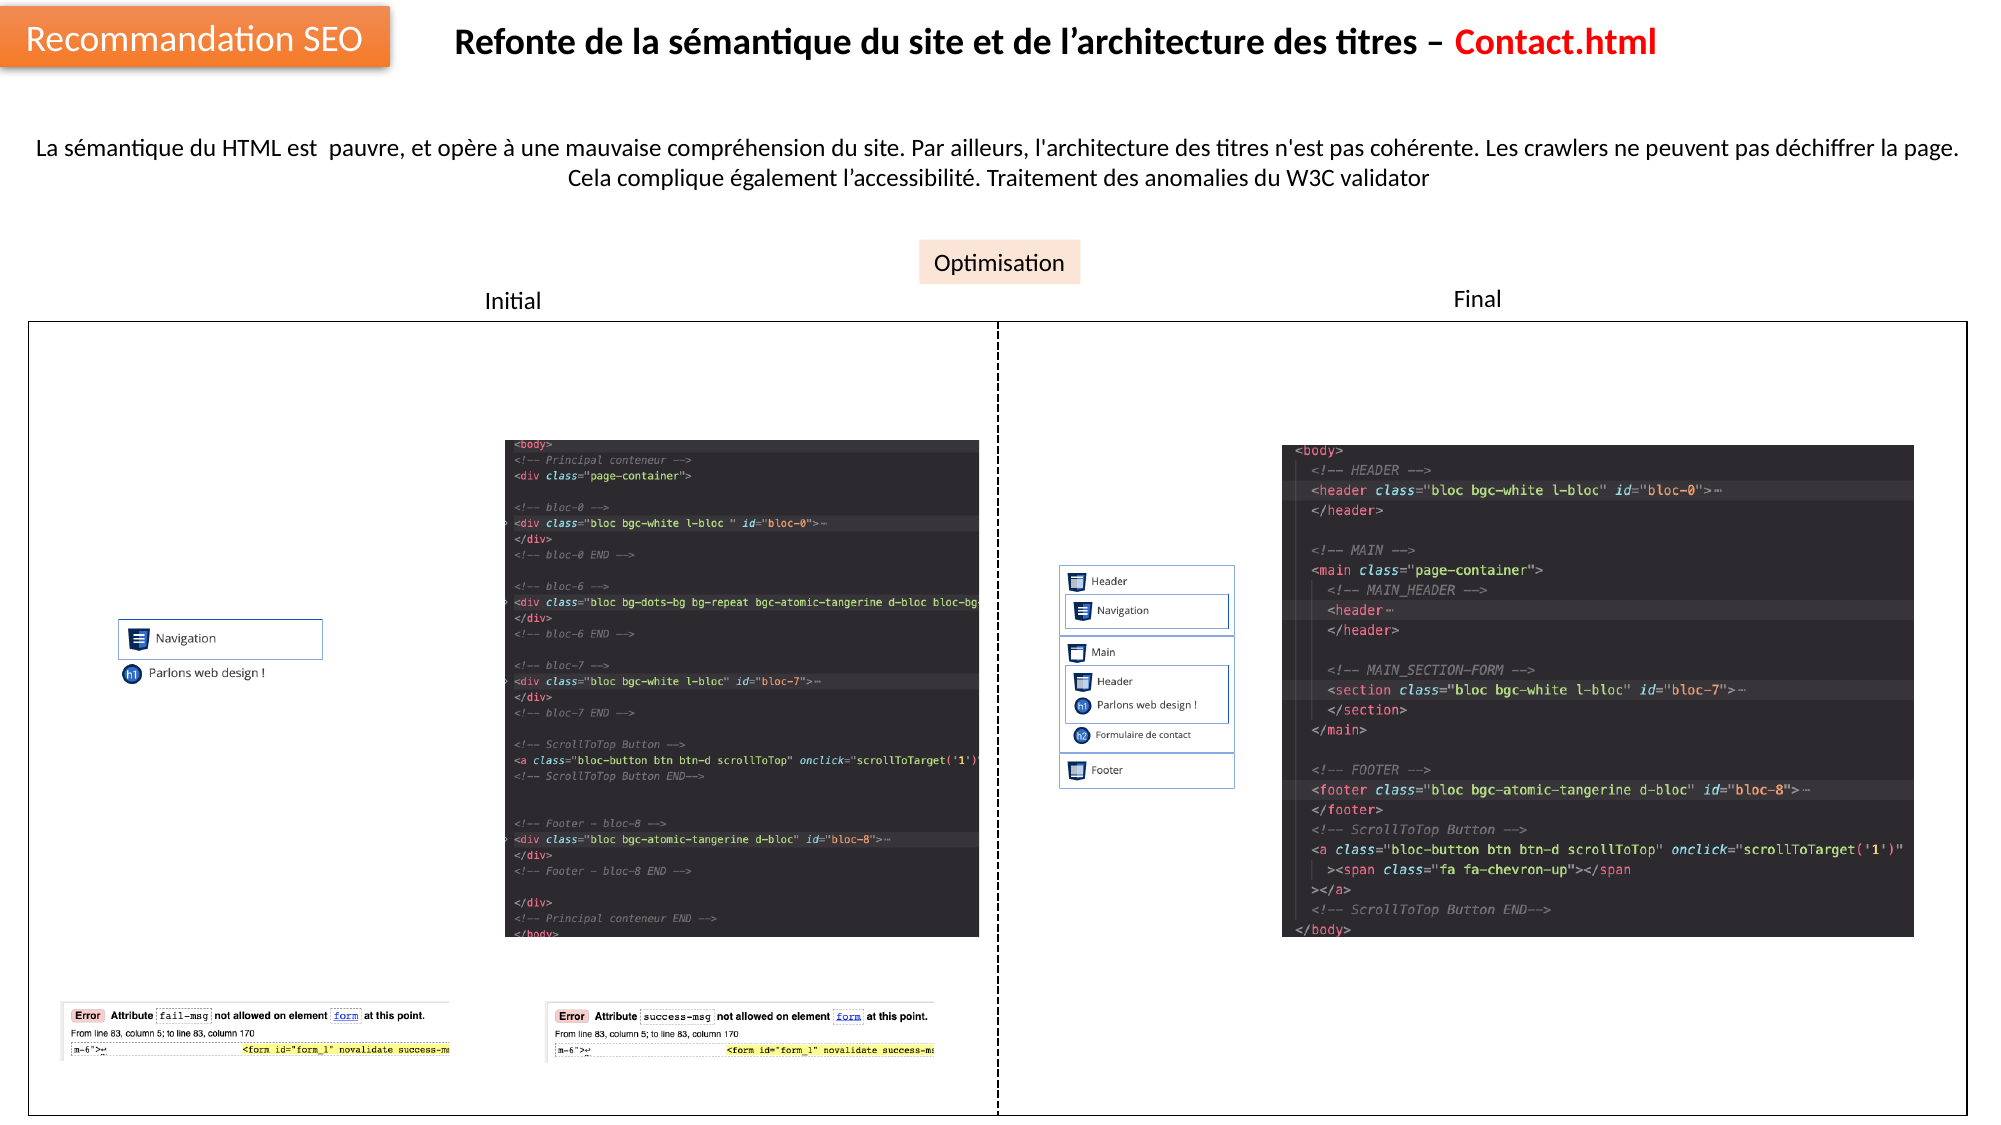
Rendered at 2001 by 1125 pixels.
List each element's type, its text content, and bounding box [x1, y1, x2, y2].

picture [505, 440, 980, 937]
picture [1055, 562, 1237, 791]
text_box [28, 320, 1968, 1116]
text_box Final [1439, 275, 1518, 321]
text_box Recommandation SEO [0, 6, 390, 67]
text_box Initial [470, 277, 557, 323]
text_box Refonte de la sémantique du site et de l’architecture des titres – Contact.html [396, 9, 2000, 70]
picture [59, 1001, 450, 1061]
picture [112, 614, 326, 689]
text_box La sémantique du HTML est pauvre, et opère à une mauvaise compréhension du site. Par ailleurs, l'architecture des titres n'est pas cohérente. Les crawlers ne peuvent pas déchiffrer la page. Cela complique également l’accessibilité. Traitement des anomalies du W3C validator [0, 123, 2000, 199]
text_box Optimisation [918, 238, 1081, 285]
picture [544, 1001, 934, 1063]
picture [1282, 445, 1914, 937]
